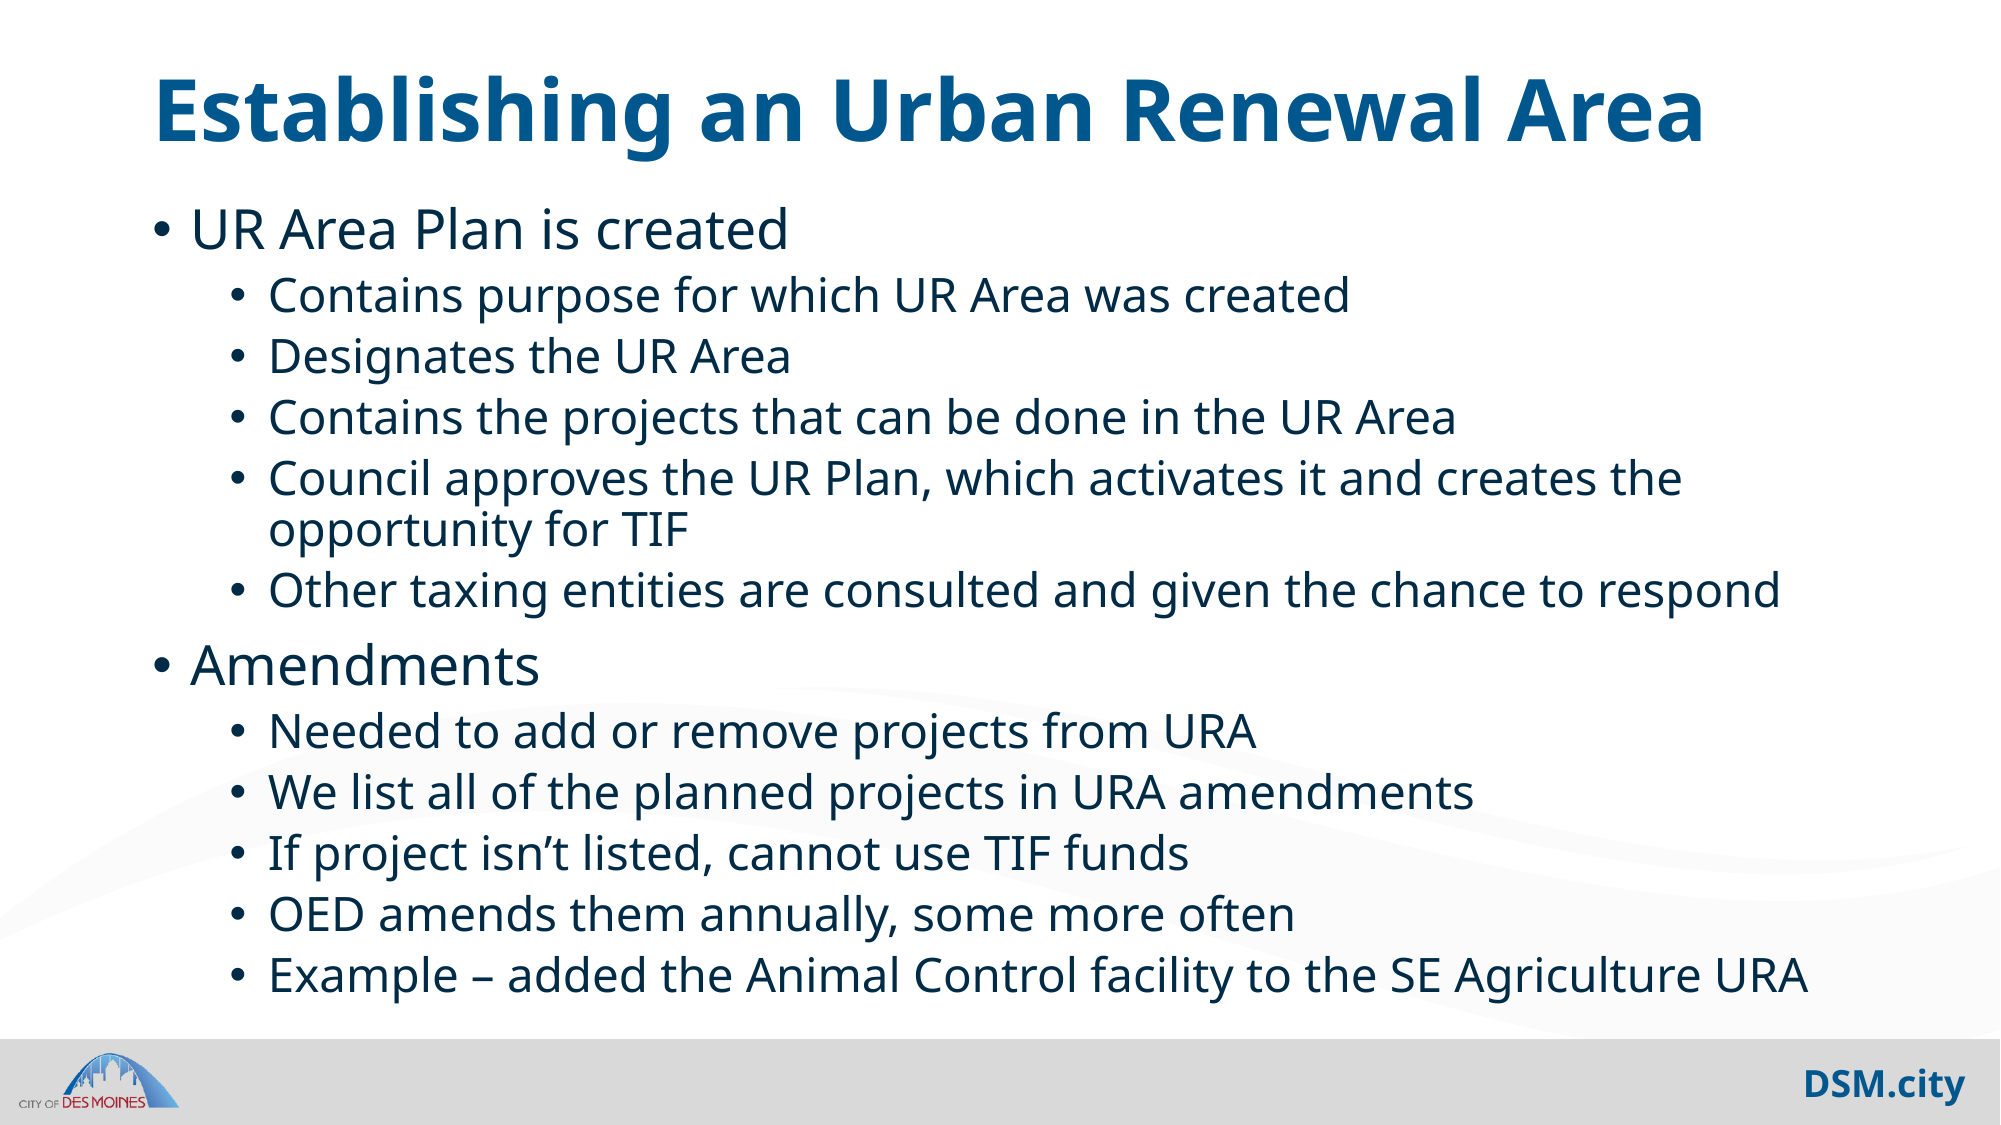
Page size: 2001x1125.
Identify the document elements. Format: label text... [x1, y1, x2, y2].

list UR Area Plan is created Contains purpose for which UR Area was created Designates the UR Area Contains the projects that can be done in the UR Area Council approves the UR Plan, which activates it and creates the opportunity for TIF Other taxing entities are consulted and given the chance to respond Amendments Needed to add or remove projects from URA We list all of the planned projects in URA amendments If project isn’t listed, cannot use TIF funds OED amends them annually, some more often Example – added the Animal Control facility to the SE Agriculture URA [137, 194, 1863, 1025]
picture [19, 1053, 179, 1108]
title Establishing an Urban Renewal Area [137, 59, 1863, 169]
